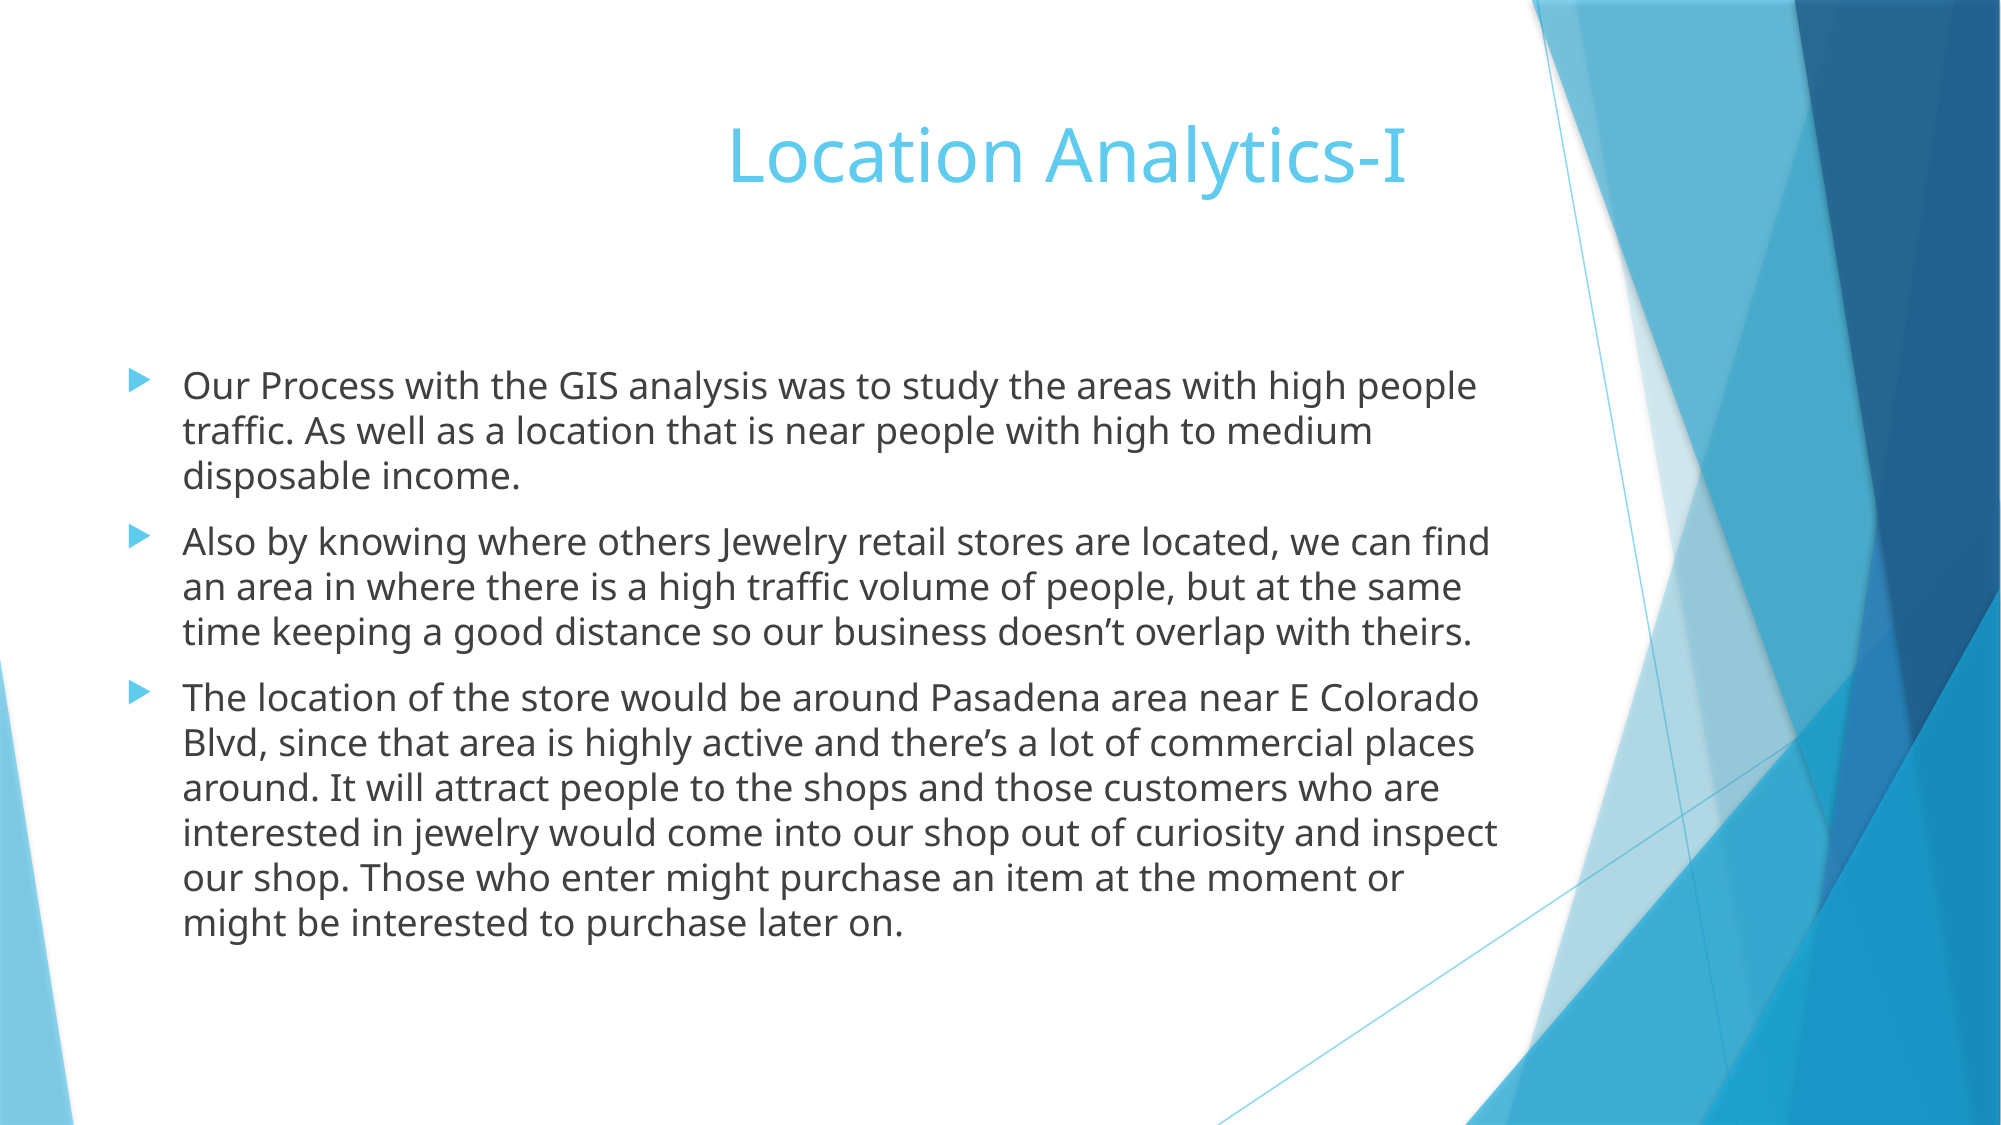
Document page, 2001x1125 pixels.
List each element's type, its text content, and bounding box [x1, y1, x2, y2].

title Location Analytics-I [111, 99, 1522, 317]
list Our Process with the GIS analysis was to study the areas with high people traffic. As well as a location that is near people with high to medium disposable income. Also by knowing where others Jewelry retail stores are located, we can find an area in where there is a high traffic volume of people, but at the same time keeping a good distance so our business doesn’t overlap with theirs. The location of the store would be around Pasadena area near E Colorado Blvd, since that area is highly active and there’s a lot of commercial places around. It will attract people to the shops and those customers who are interested in jewelry would come into our shop out of curiosity and inspect our shop. Those who enter might purchase an item at the moment or might be interested to purchase later on. [111, 354, 1522, 992]
